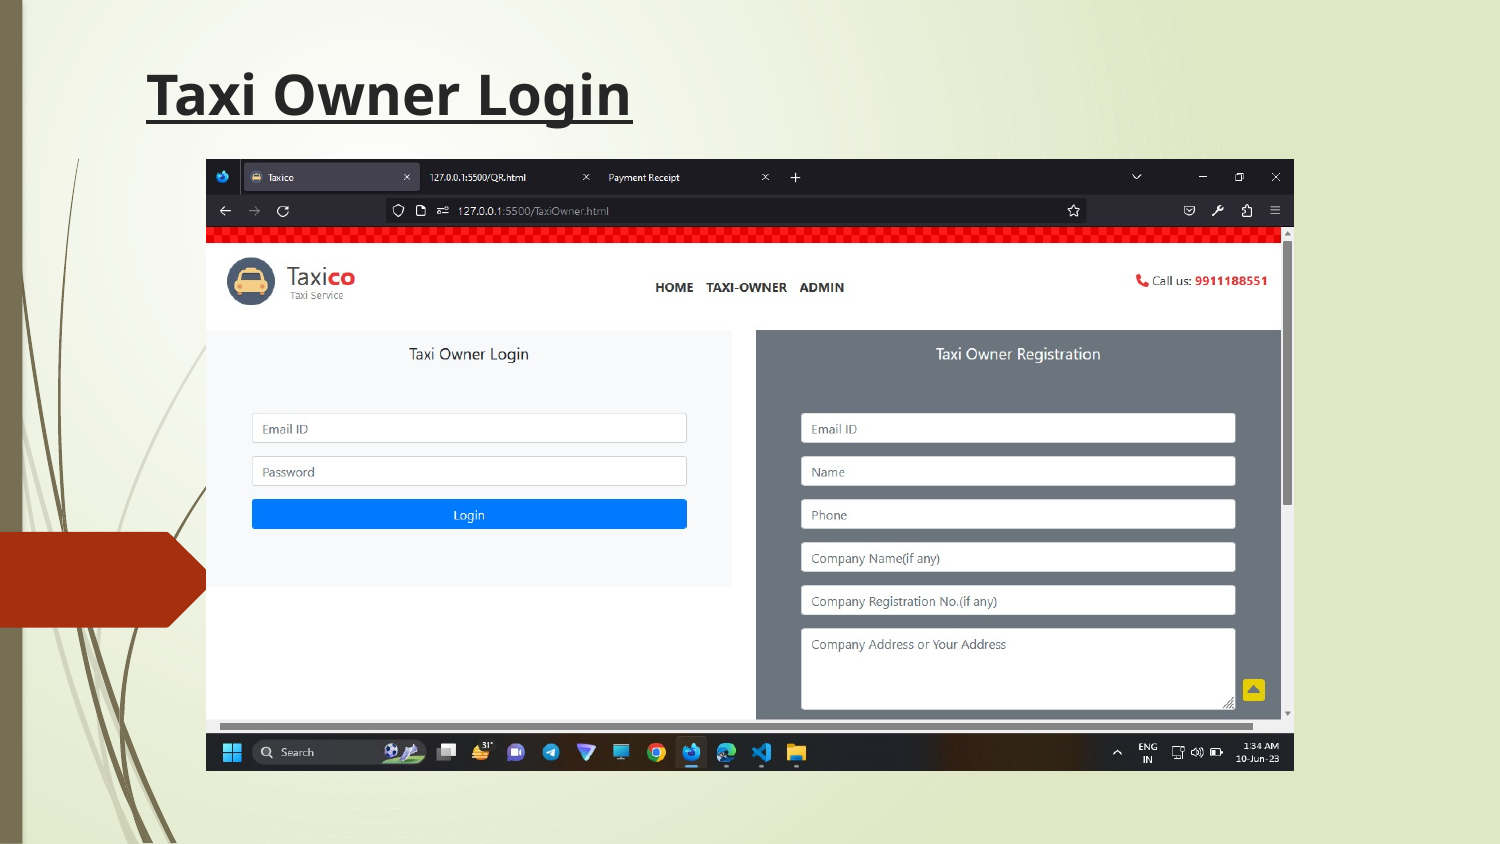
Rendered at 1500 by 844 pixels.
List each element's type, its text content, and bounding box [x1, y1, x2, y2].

title Taxi Owner Login [131, 34, 1294, 135]
picture [206, 159, 1294, 771]
